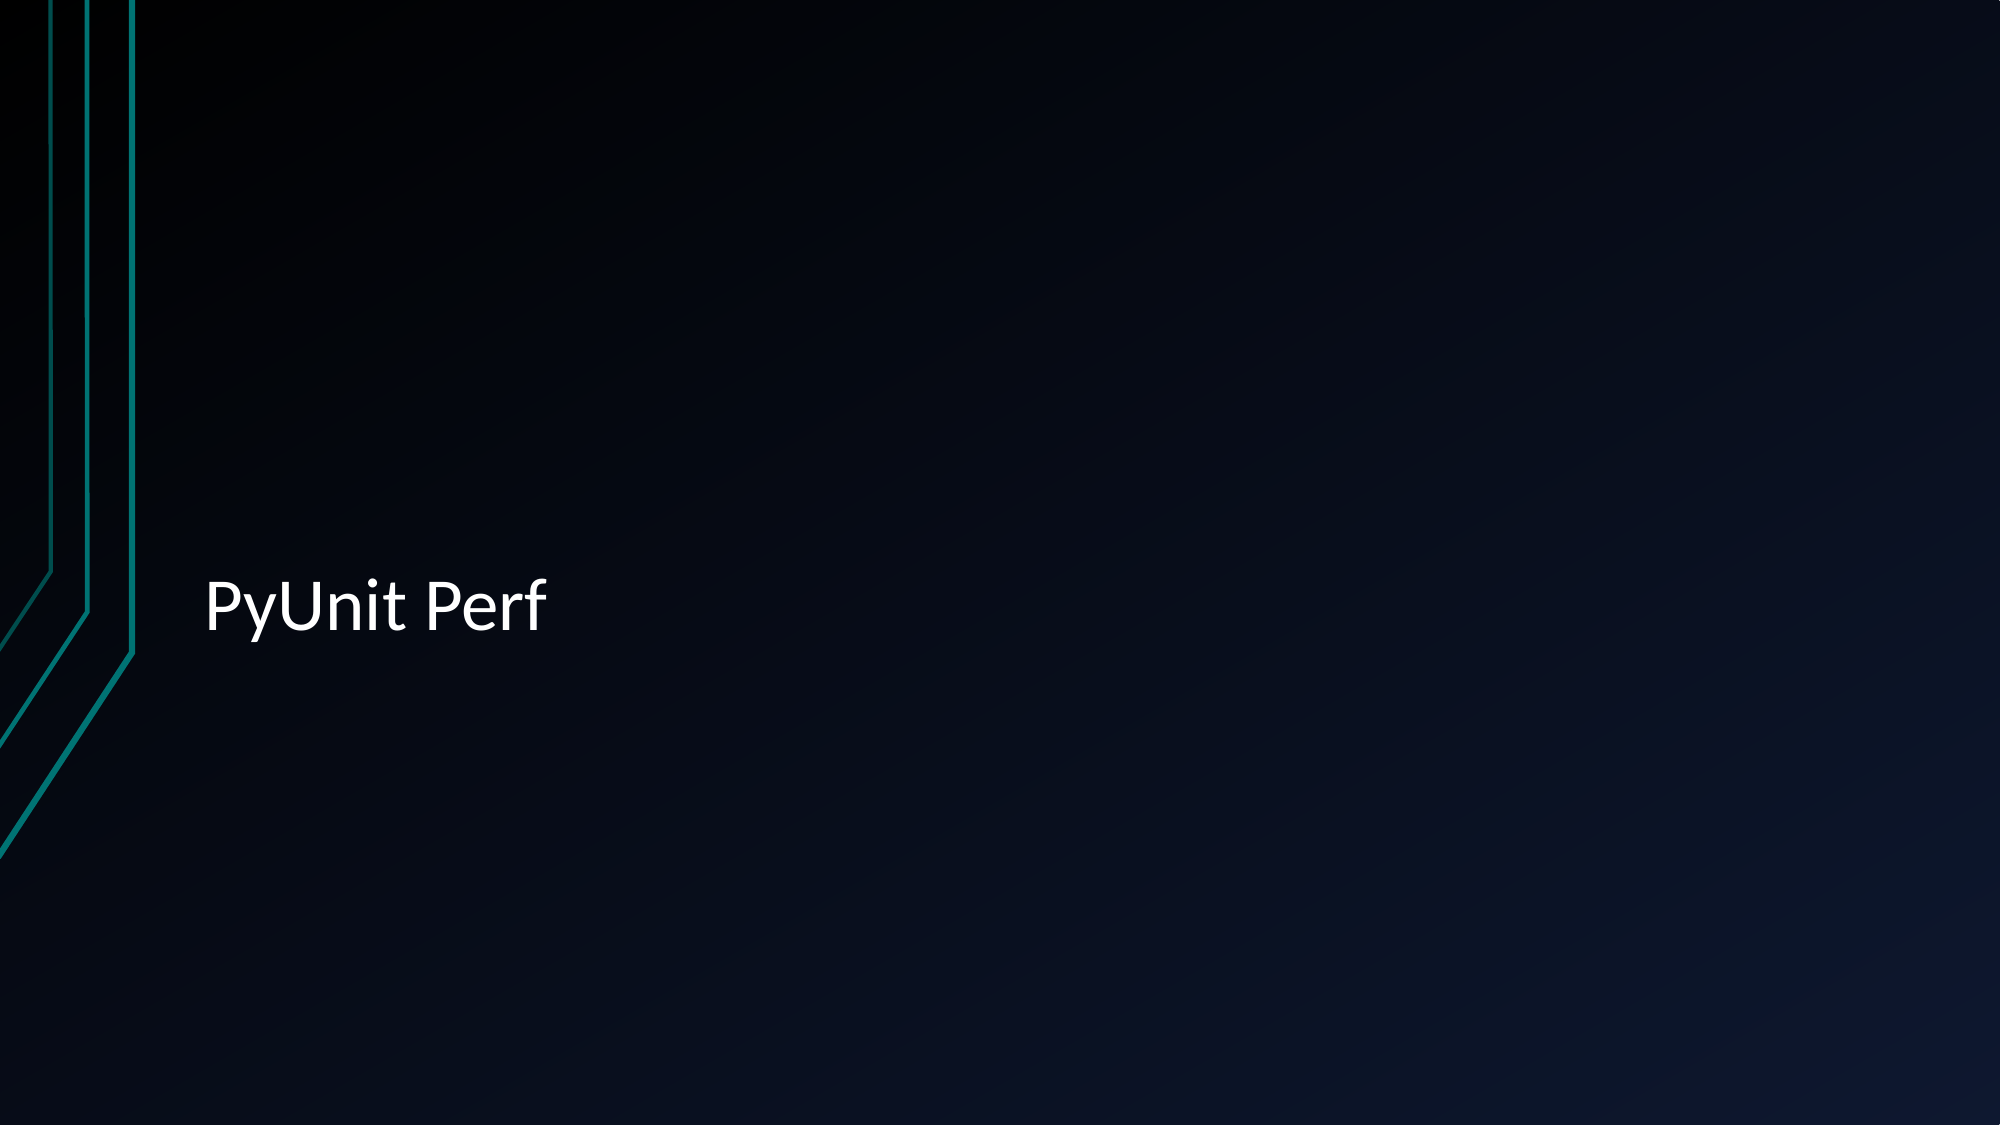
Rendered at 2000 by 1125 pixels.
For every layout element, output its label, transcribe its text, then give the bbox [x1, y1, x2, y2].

title PyUnit Perf [184, 456, 1885, 657]
